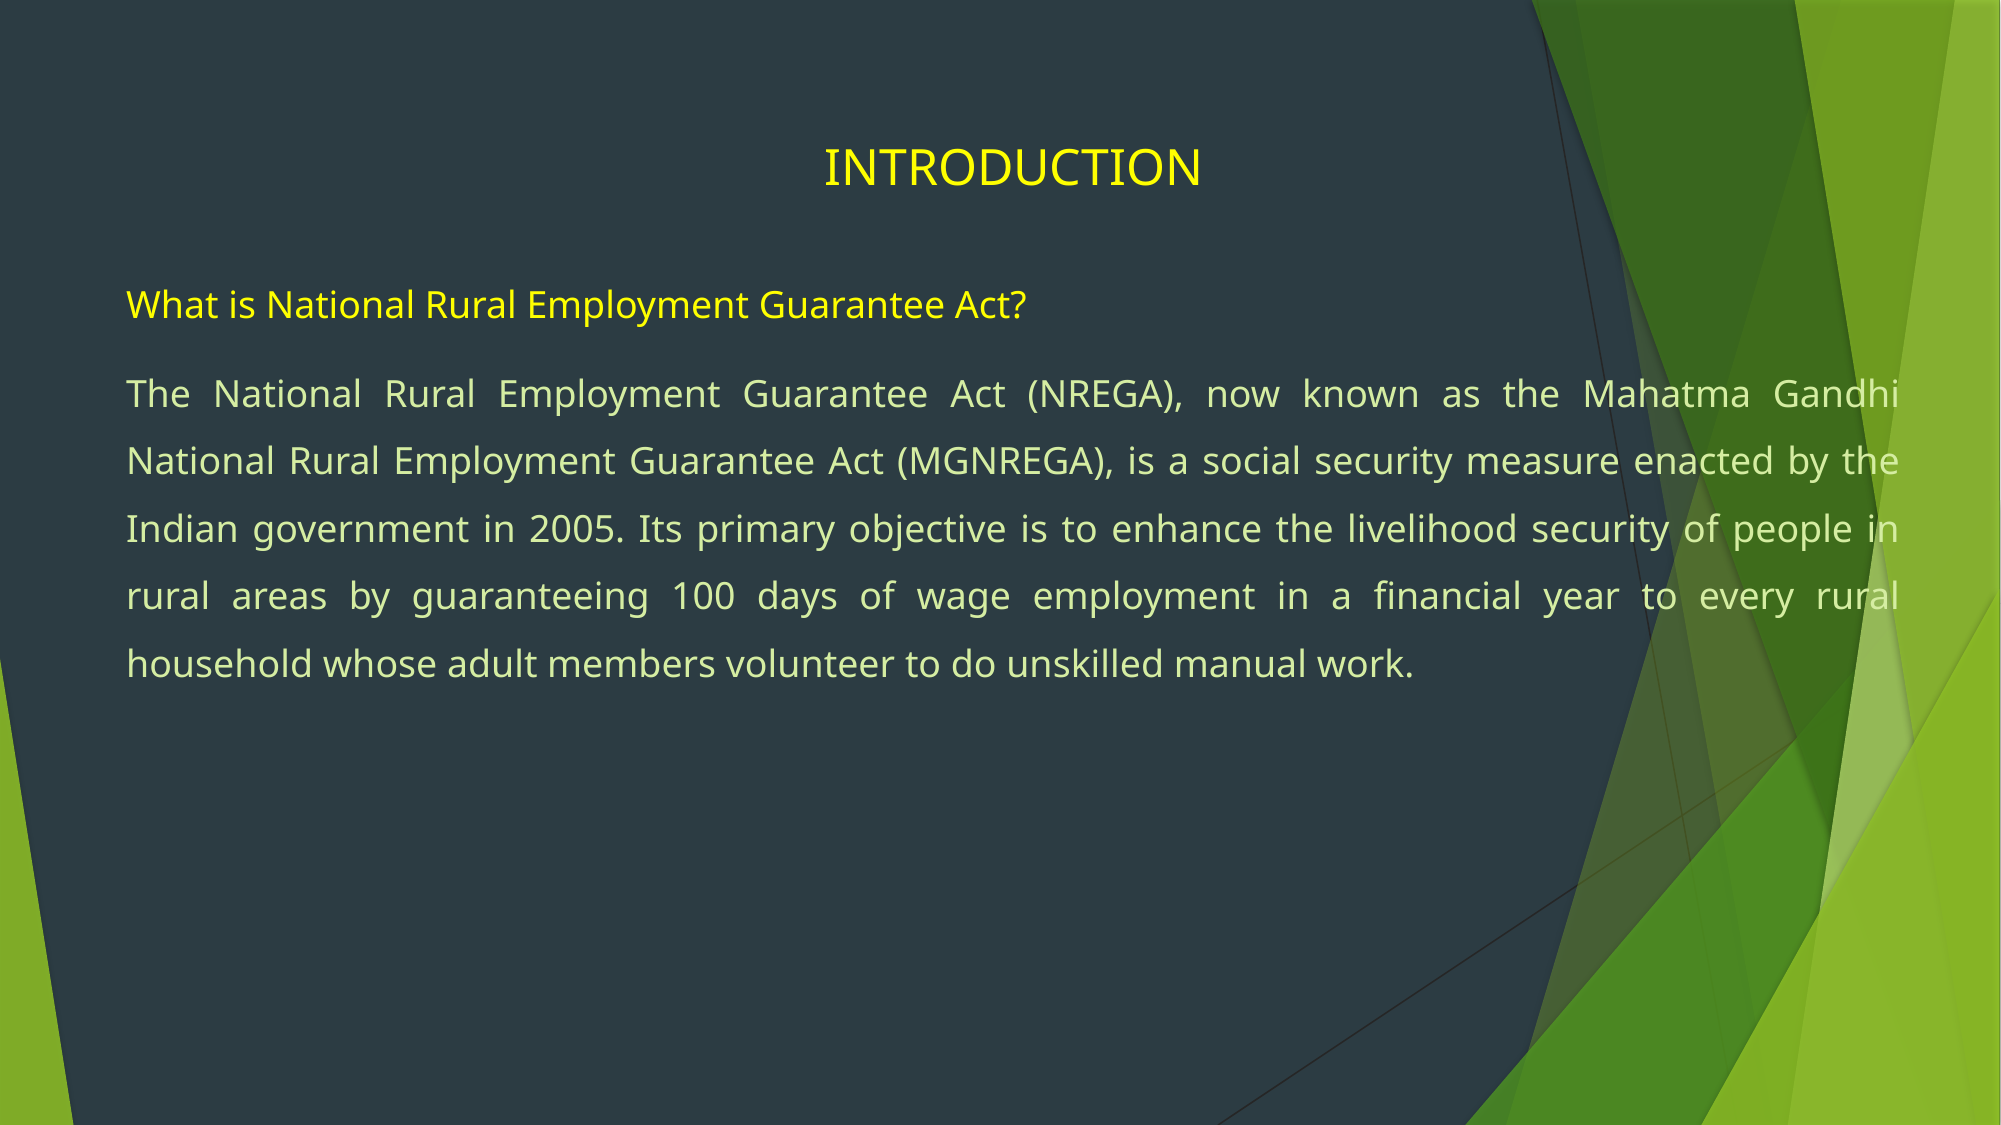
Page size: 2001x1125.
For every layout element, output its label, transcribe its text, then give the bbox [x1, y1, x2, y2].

list What is National Rural Employment Guarantee Act? The National Rural Employment Guarantee Act (NREGA), now known as the Mahatma Gandhi National Rural Employment Guarantee Act (MGNREGA), is a social security measure enacted by the Indian government in 2005. Its primary objective is to enhance the livelihood security of people in rural areas by guaranteeing 100 days of wage employment in a financial year to every rural household whose adult members volunteer to do unskilled manual work. [111, 251, 1917, 888]
title INTRODUCTION [111, 128, 1917, 218]
